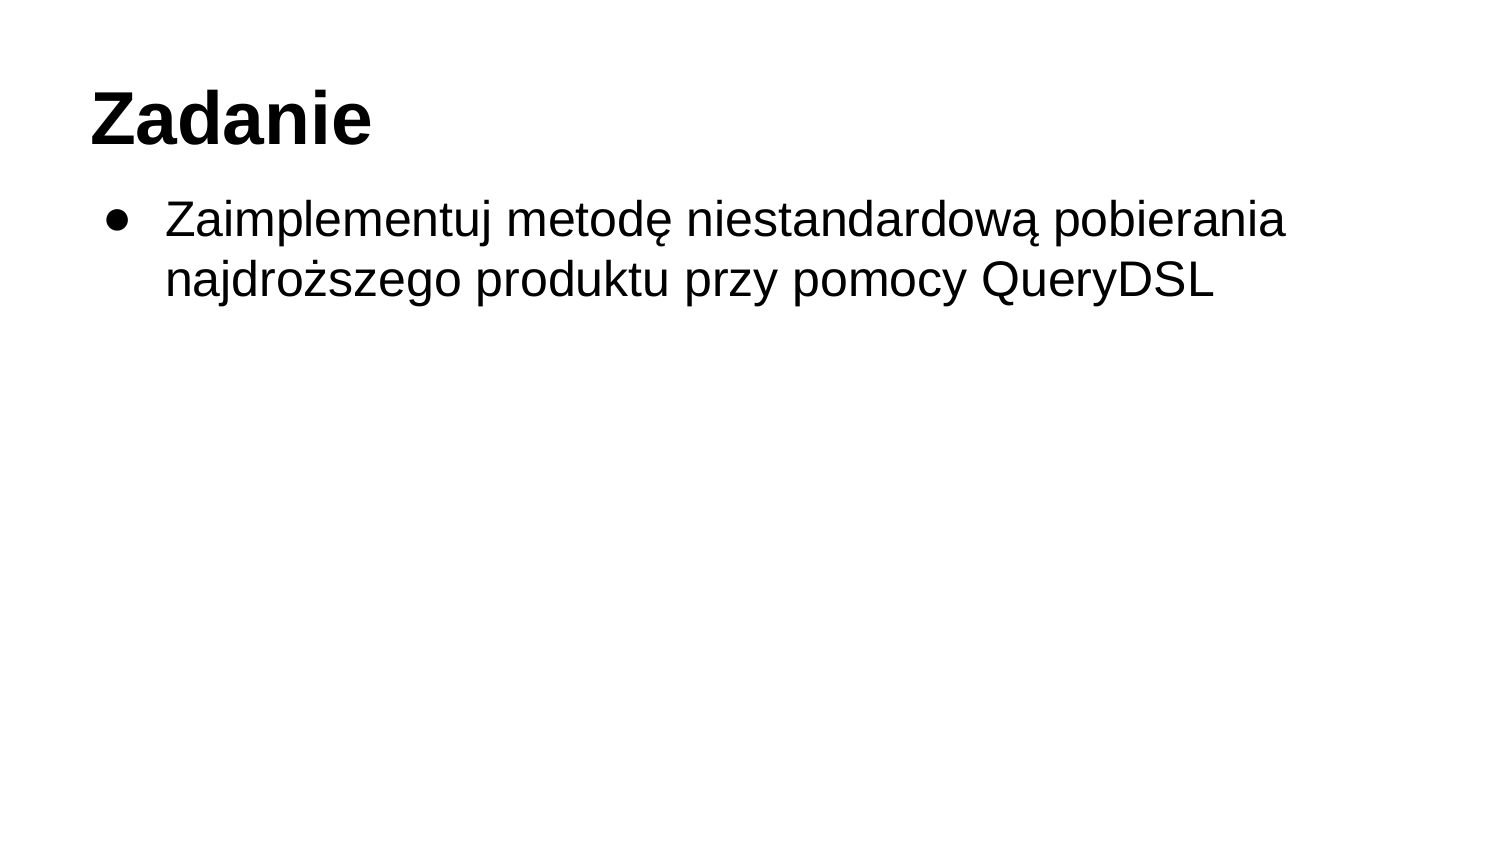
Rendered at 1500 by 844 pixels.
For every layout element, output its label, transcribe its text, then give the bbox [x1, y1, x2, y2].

title Zadanie [75, 33, 1425, 171]
list Zaimplementuj metodę niestandardową pobierania najdroższego produktu przy pomocy QueryDSL [75, 171, 1425, 783]
